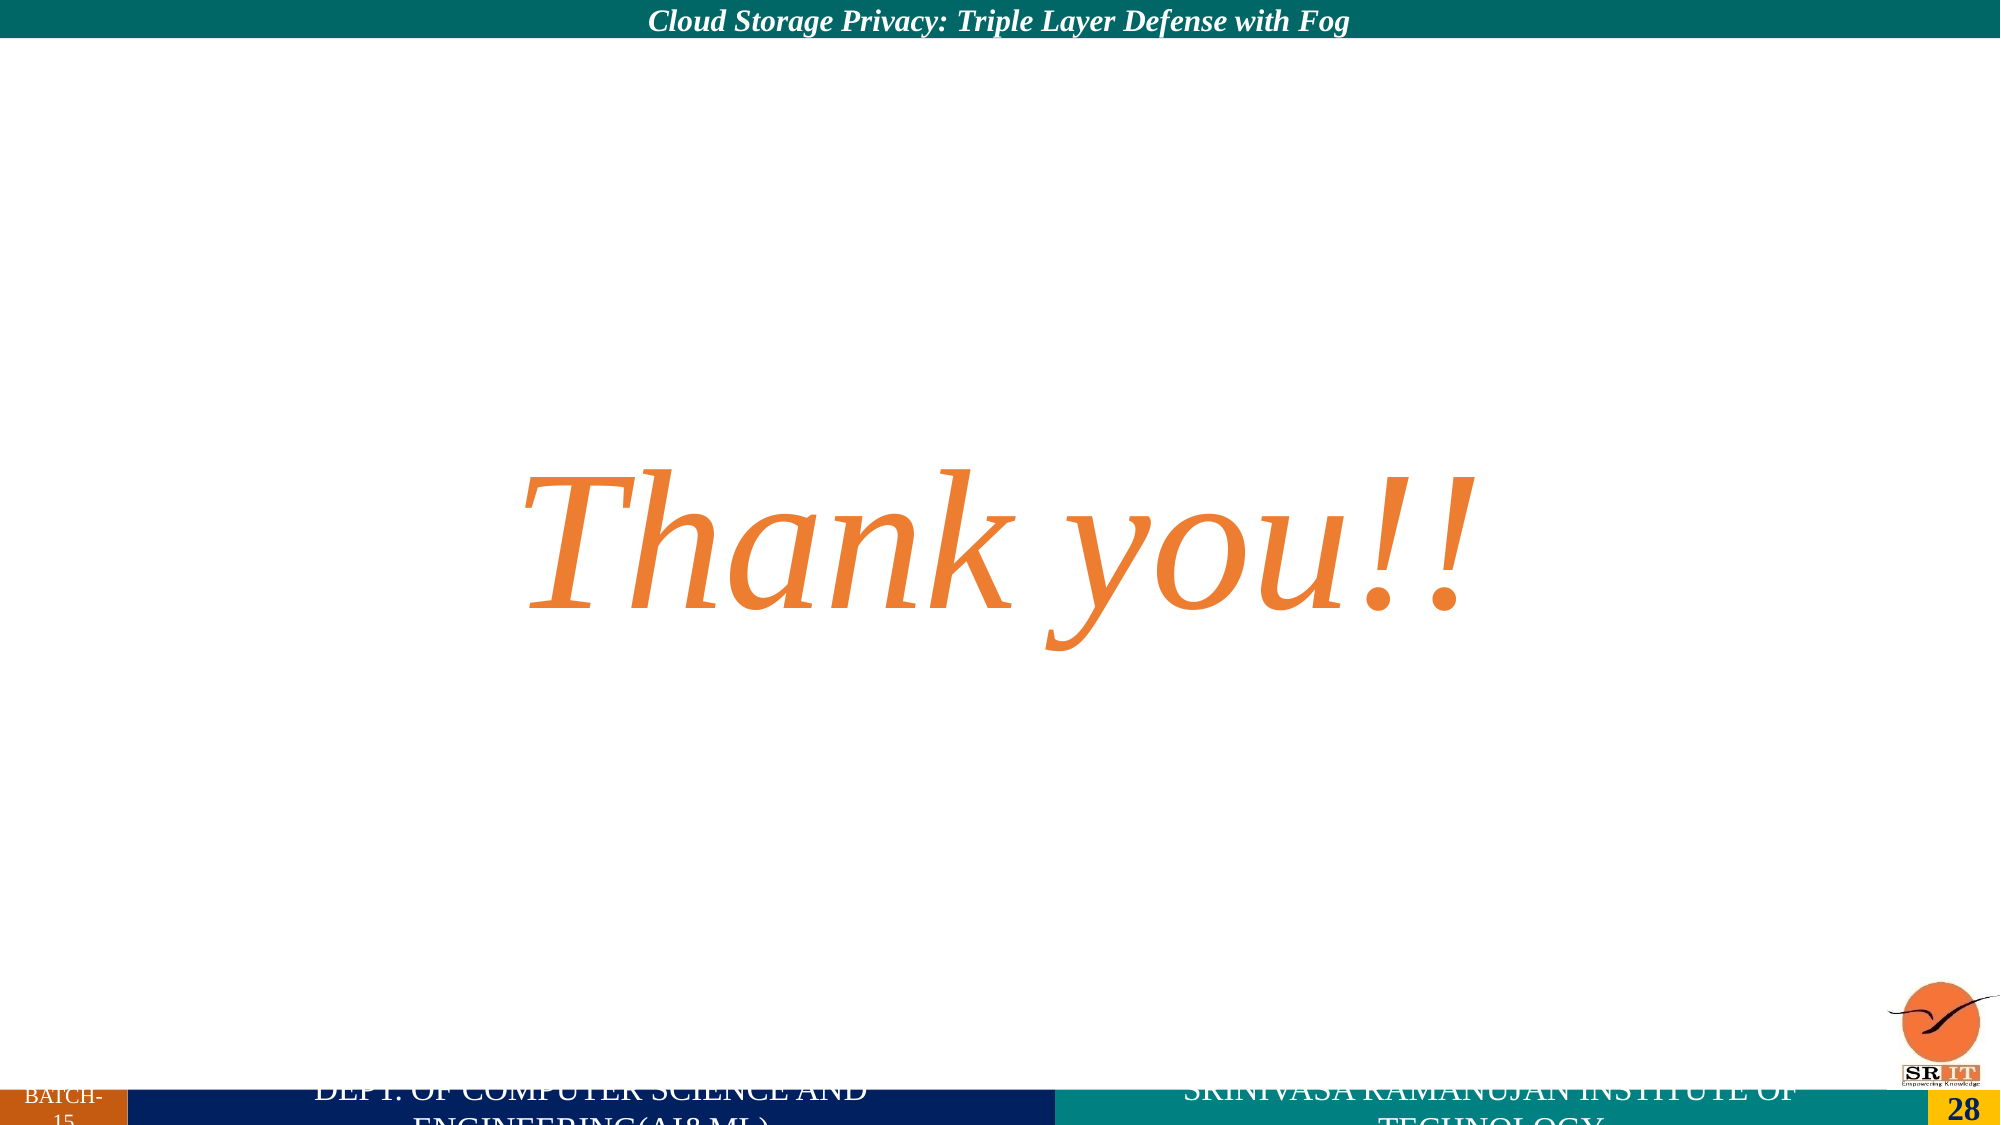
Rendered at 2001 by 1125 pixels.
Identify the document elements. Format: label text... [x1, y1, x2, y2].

subtitle Thank you!! [32, 208, 1965, 610]
picture [1887, 977, 2000, 1090]
